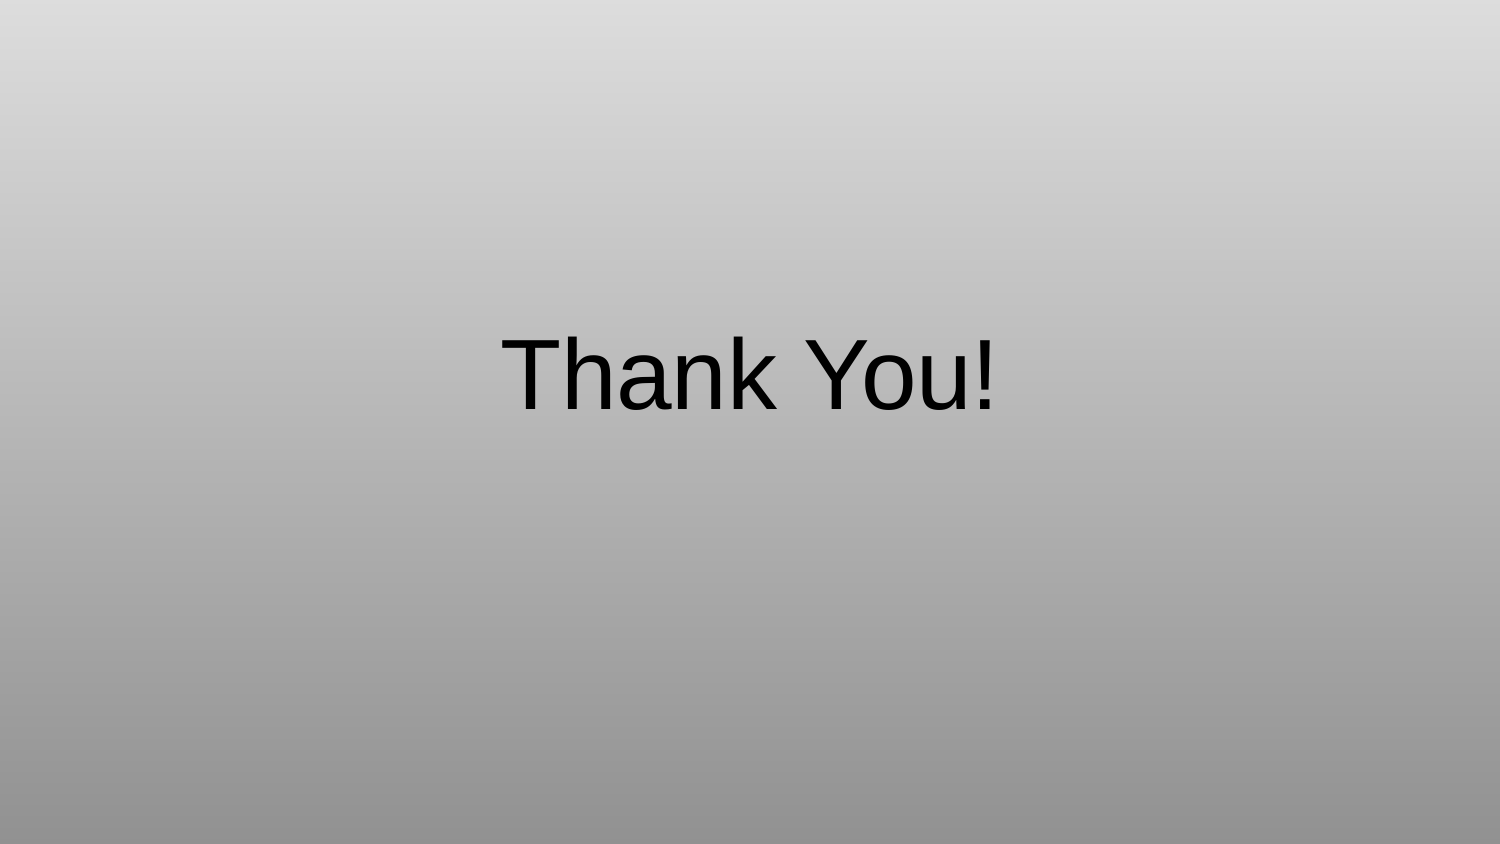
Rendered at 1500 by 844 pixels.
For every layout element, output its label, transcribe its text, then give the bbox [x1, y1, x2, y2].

text_box Thank You! [149, 294, 1351, 445]
